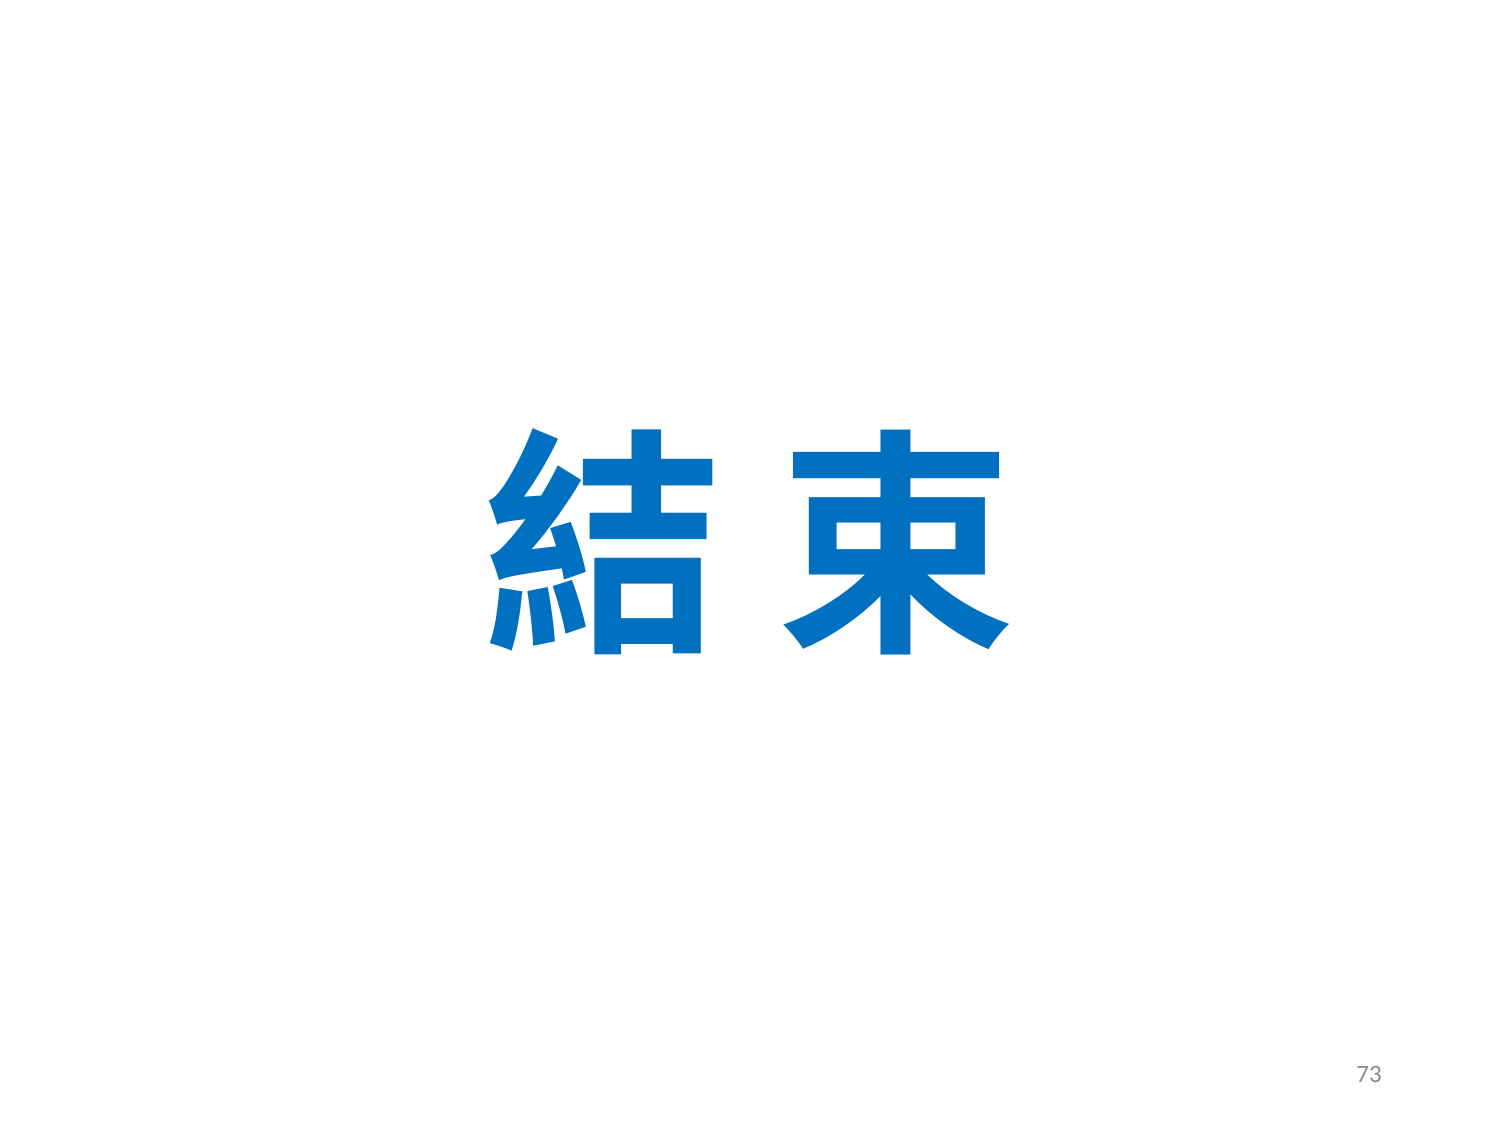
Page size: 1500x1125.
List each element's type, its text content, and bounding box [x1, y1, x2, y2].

title 結 束 [112, 397, 1388, 693]
slide_number 73 [1059, 1042, 1397, 1103]
